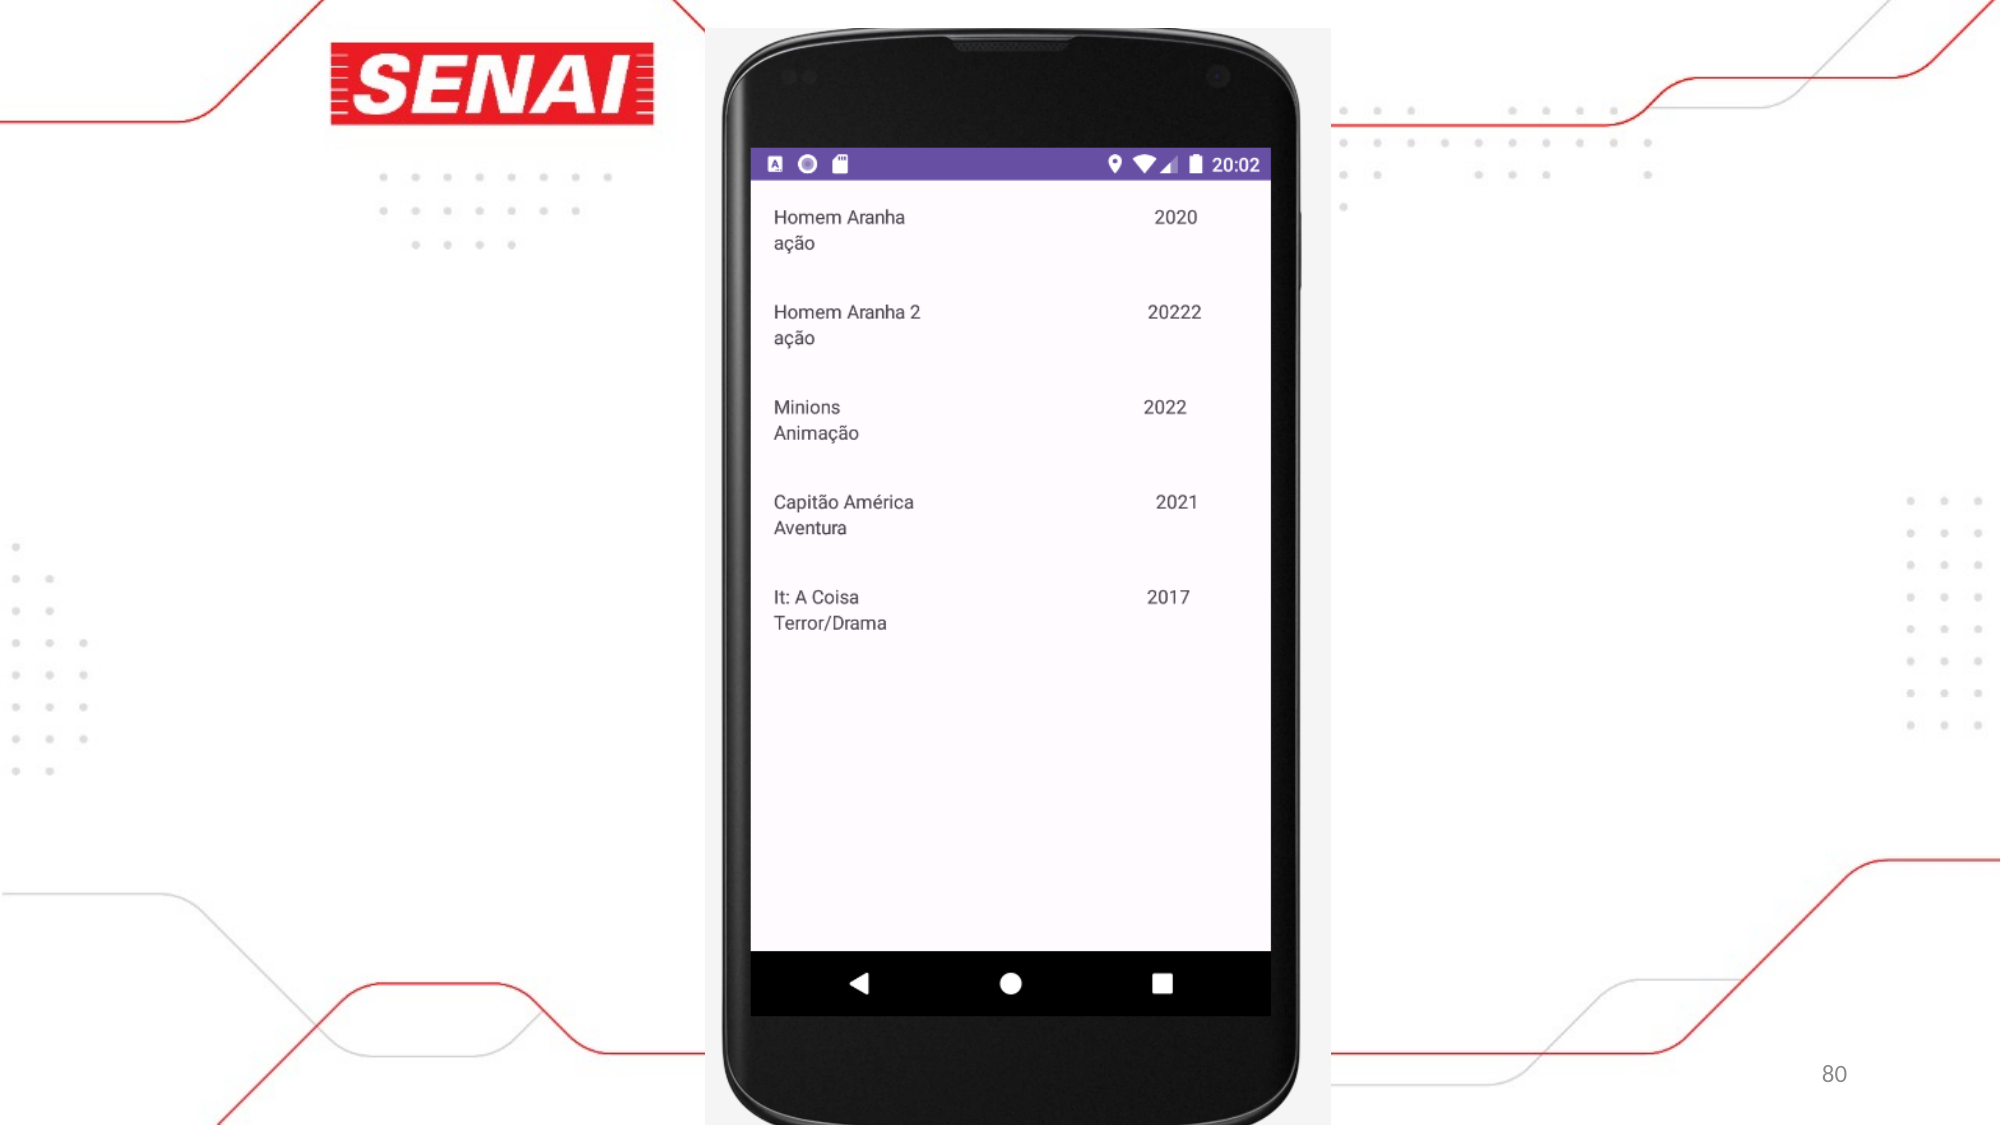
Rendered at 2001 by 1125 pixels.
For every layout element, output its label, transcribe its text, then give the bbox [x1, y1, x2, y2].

picture [0, 0, 2001, 1125]
slide_number 80 [1412, 1042, 1863, 1103]
